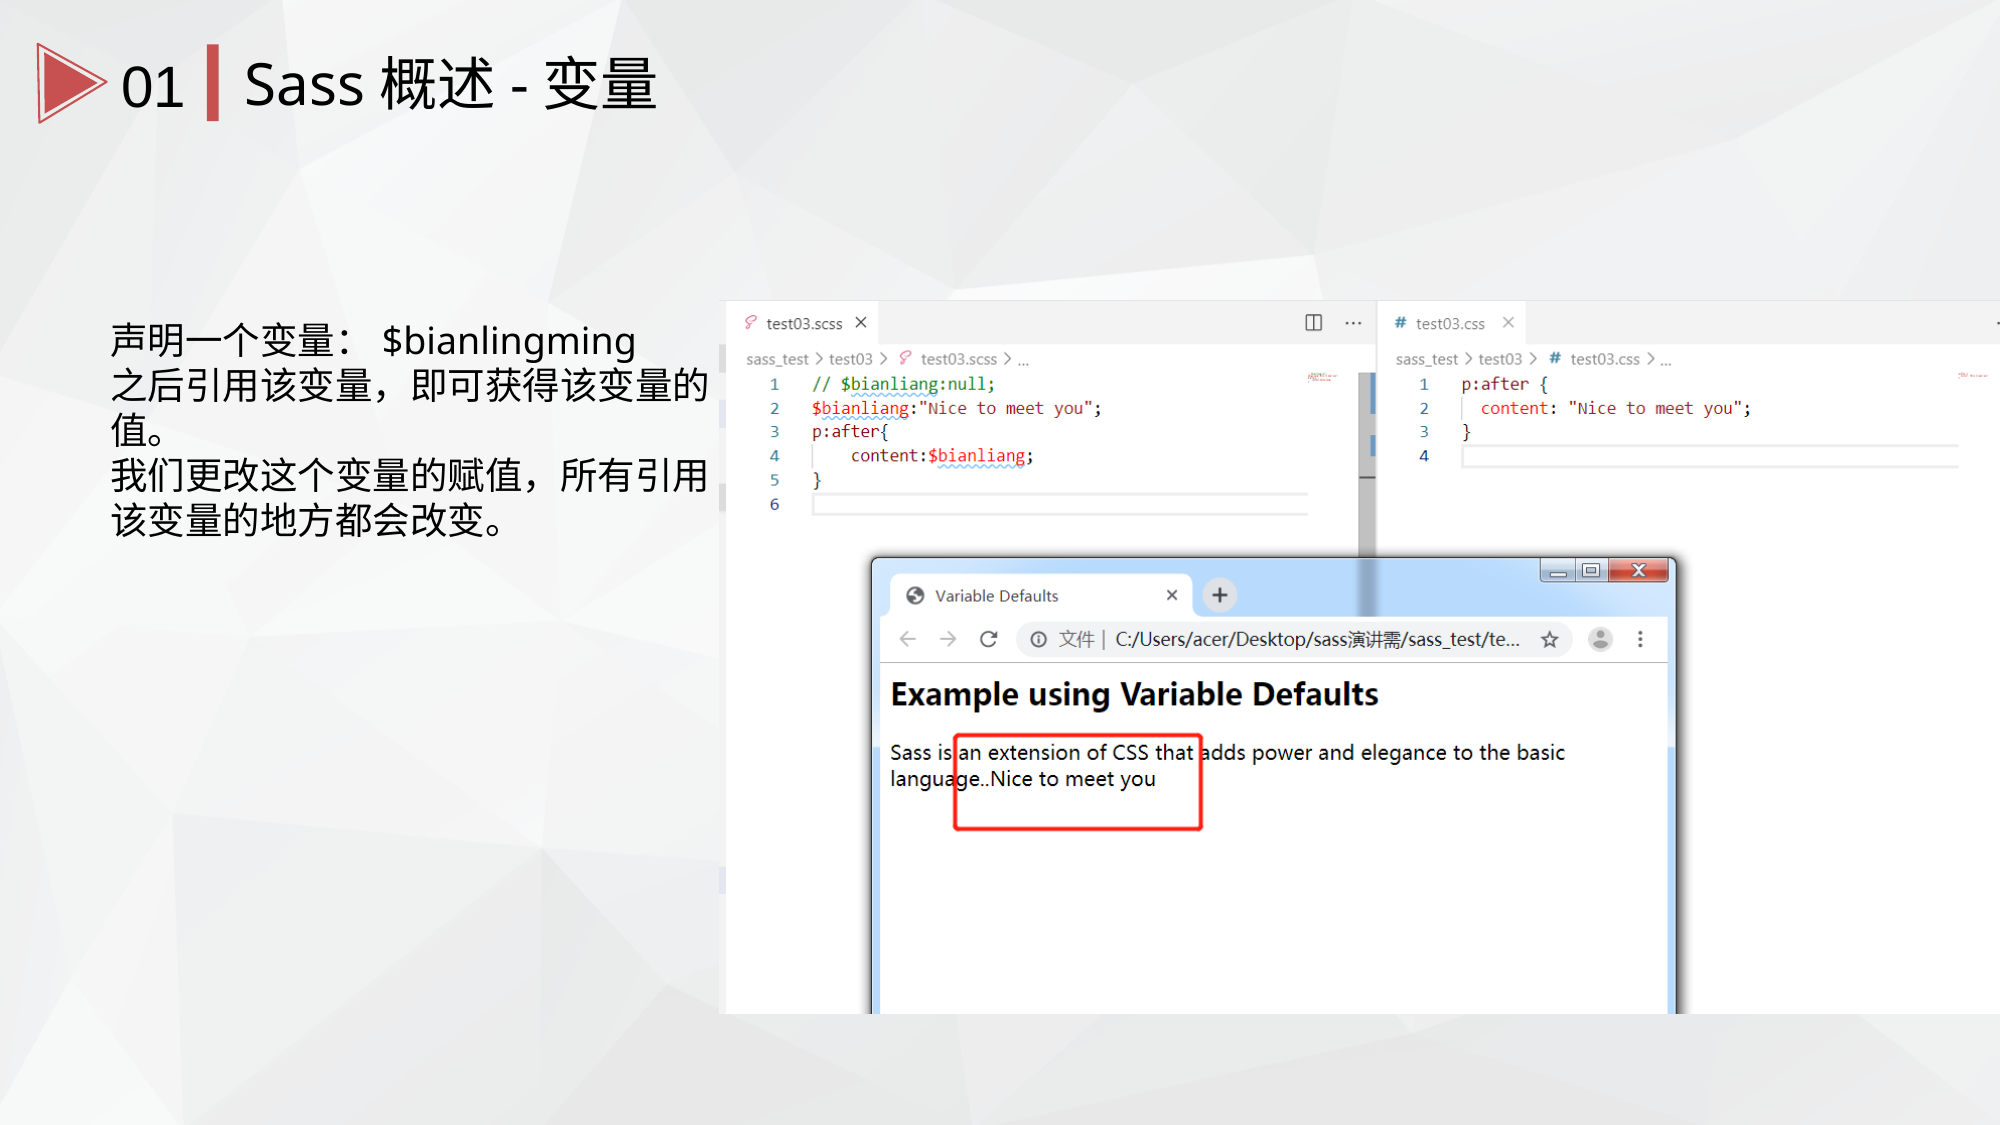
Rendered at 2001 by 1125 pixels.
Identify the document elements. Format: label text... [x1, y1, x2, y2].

text_box Sass概述-变量 [229, 39, 1073, 125]
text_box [28, 42, 109, 121]
picture [0, 0, 2000, 1125]
text_box 01 [107, 41, 219, 127]
text_box 声明一个变量：$bianlingming 之后引用该变量，即可获得该变量的值。 我们更改这个变量的赋值，所有引用该变量的地方都会改变。 [95, 310, 713, 1000]
